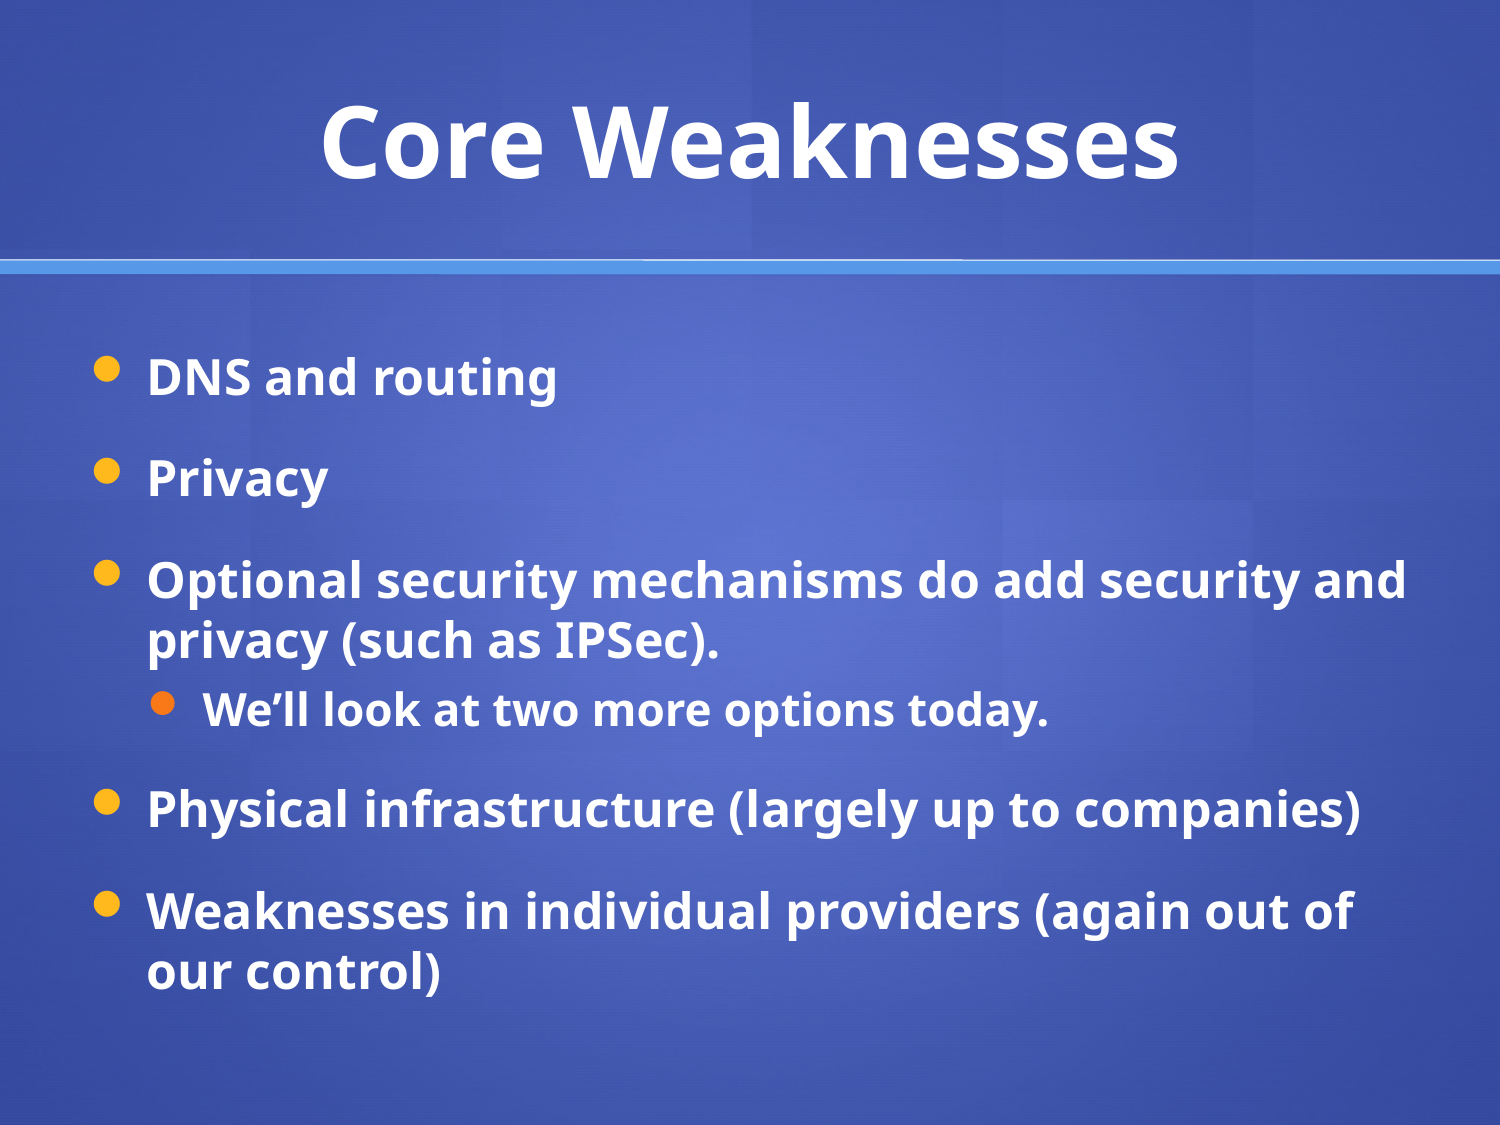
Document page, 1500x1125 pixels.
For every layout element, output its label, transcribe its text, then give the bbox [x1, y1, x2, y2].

list DNS and routing Privacy Optional security mechanisms do add security and privacy (such as IPSec). We’ll look at two more options today. Physical infrastructure (largely up to companies) Weaknesses in individual providers (again out of our control) [75, 337, 1425, 1071]
title Core Weaknesses [75, 45, 1425, 233]
